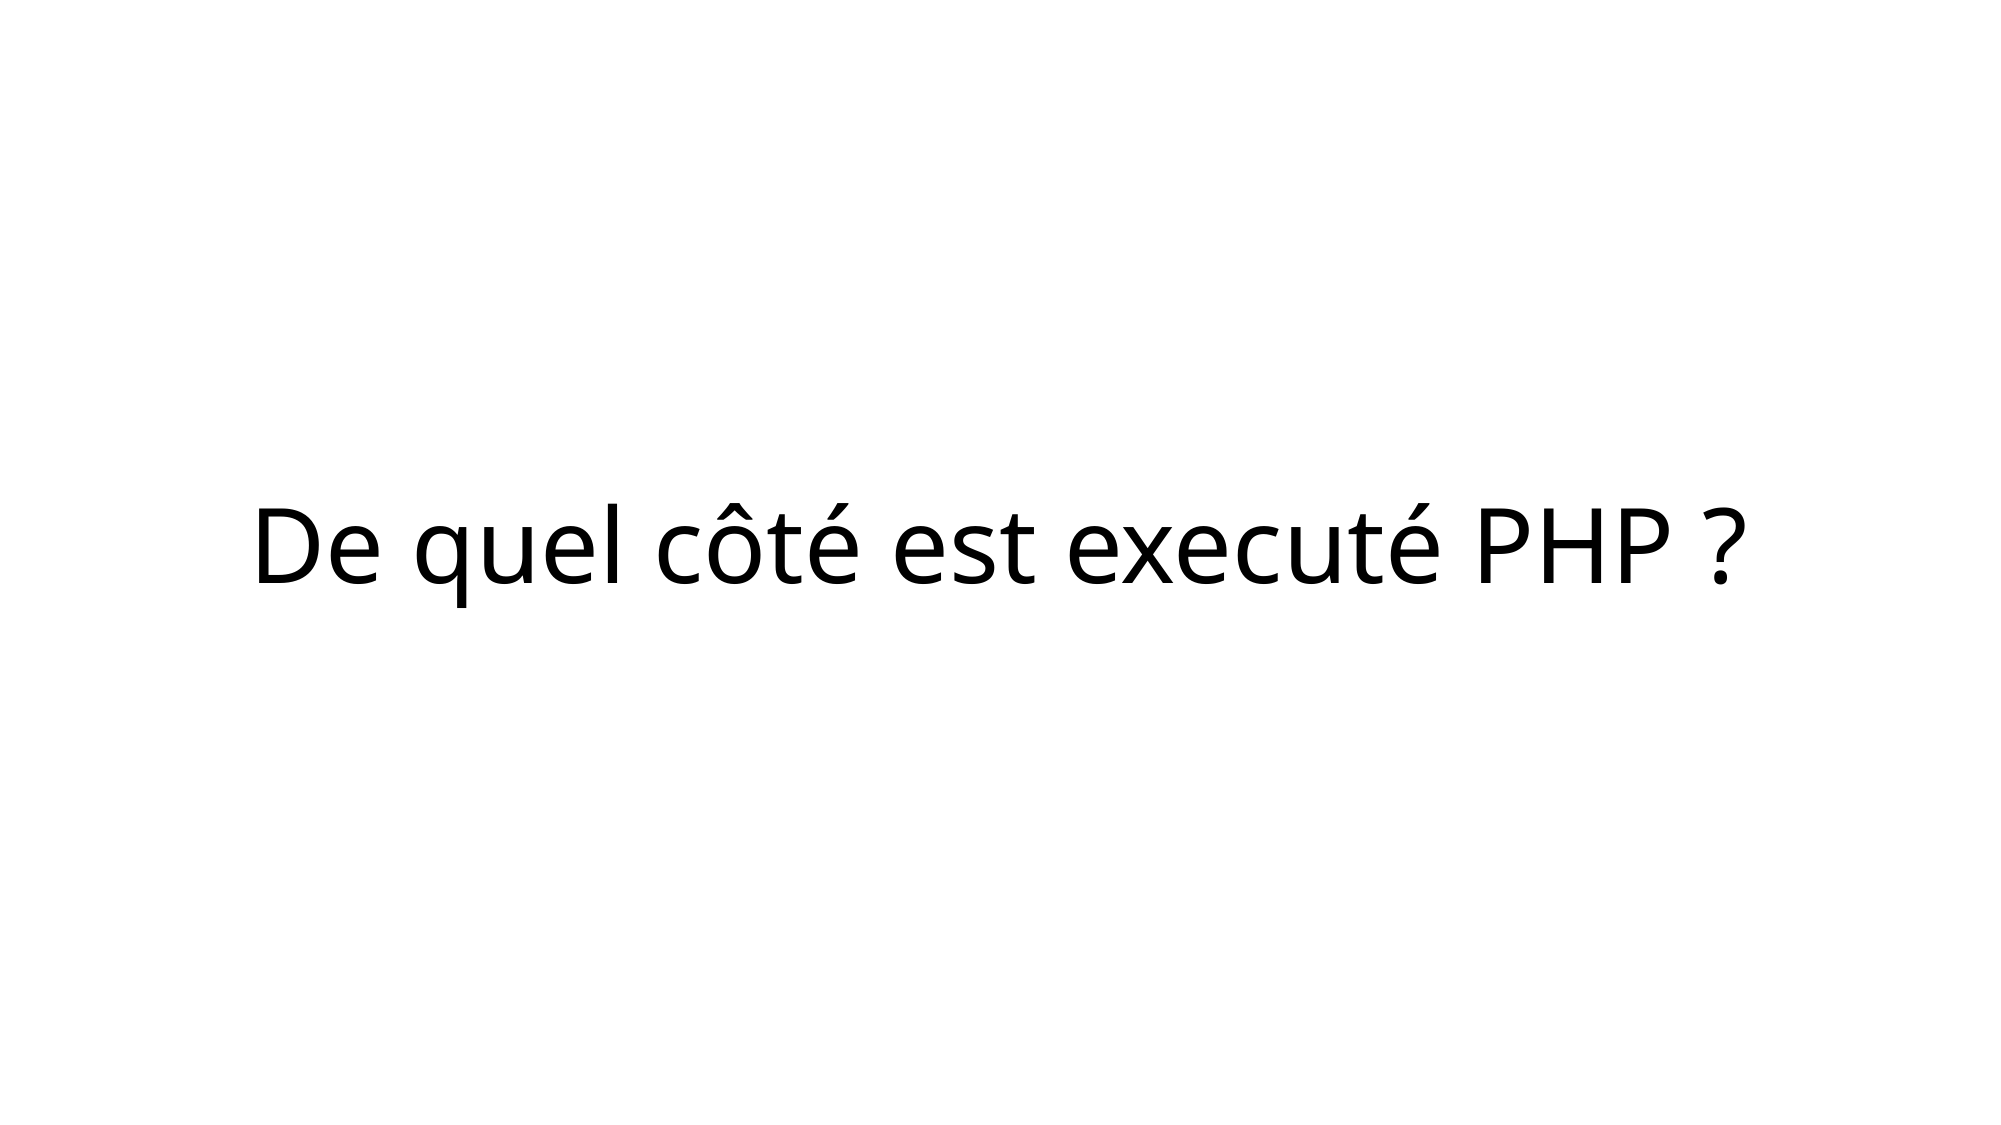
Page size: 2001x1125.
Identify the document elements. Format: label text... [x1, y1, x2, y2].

title De quel côté est executé PHP ? [206, 431, 1794, 668]
